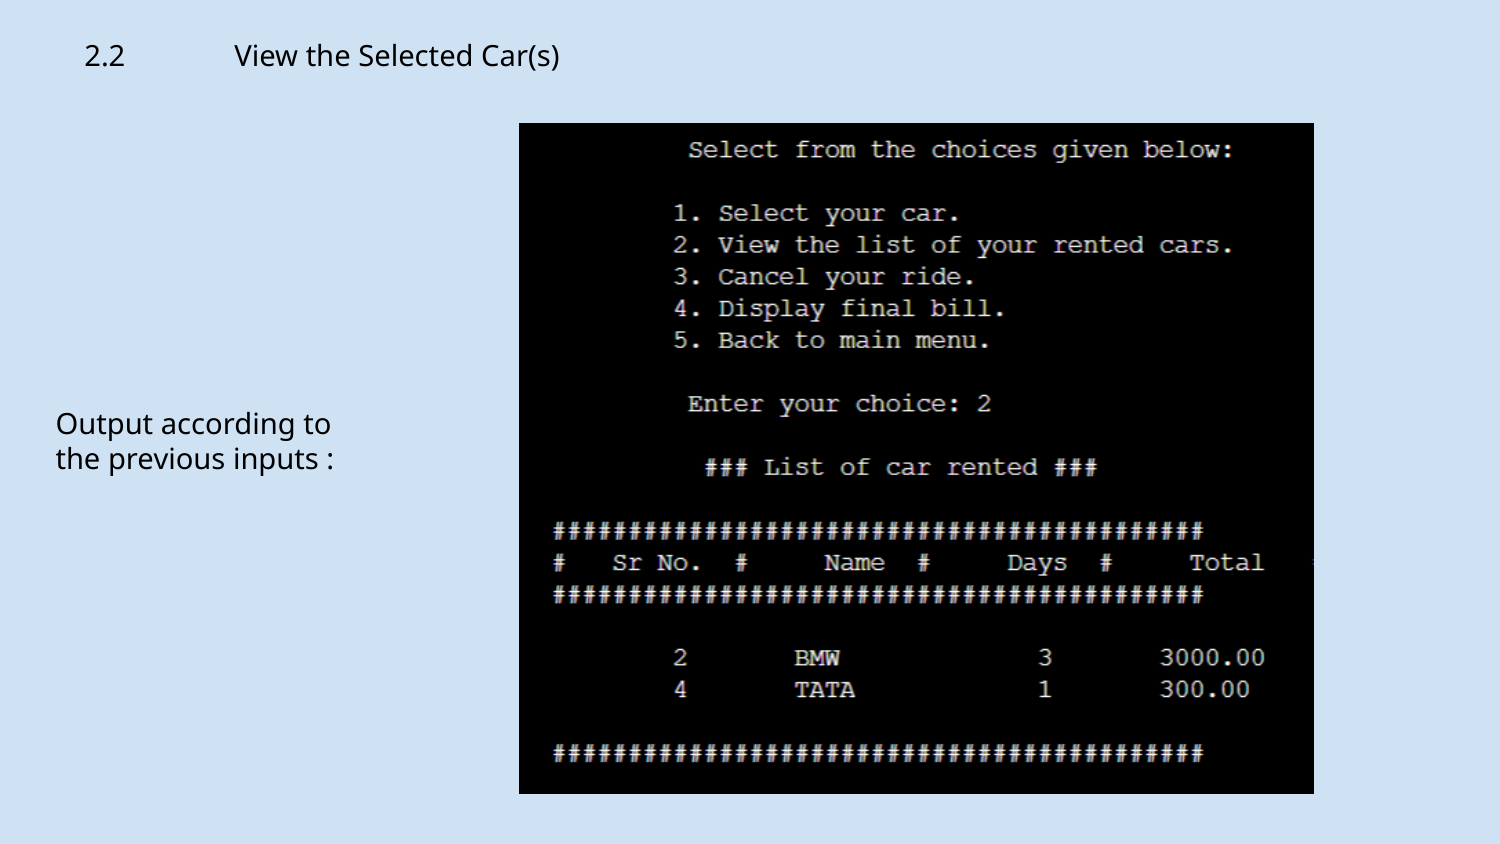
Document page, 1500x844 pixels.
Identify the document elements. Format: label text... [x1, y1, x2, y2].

text_box Output according to the previous inputs : [40, 390, 398, 491]
picture [518, 123, 1314, 794]
text_box 2.2 View the Selected Car(s) [69, 22, 796, 123]
